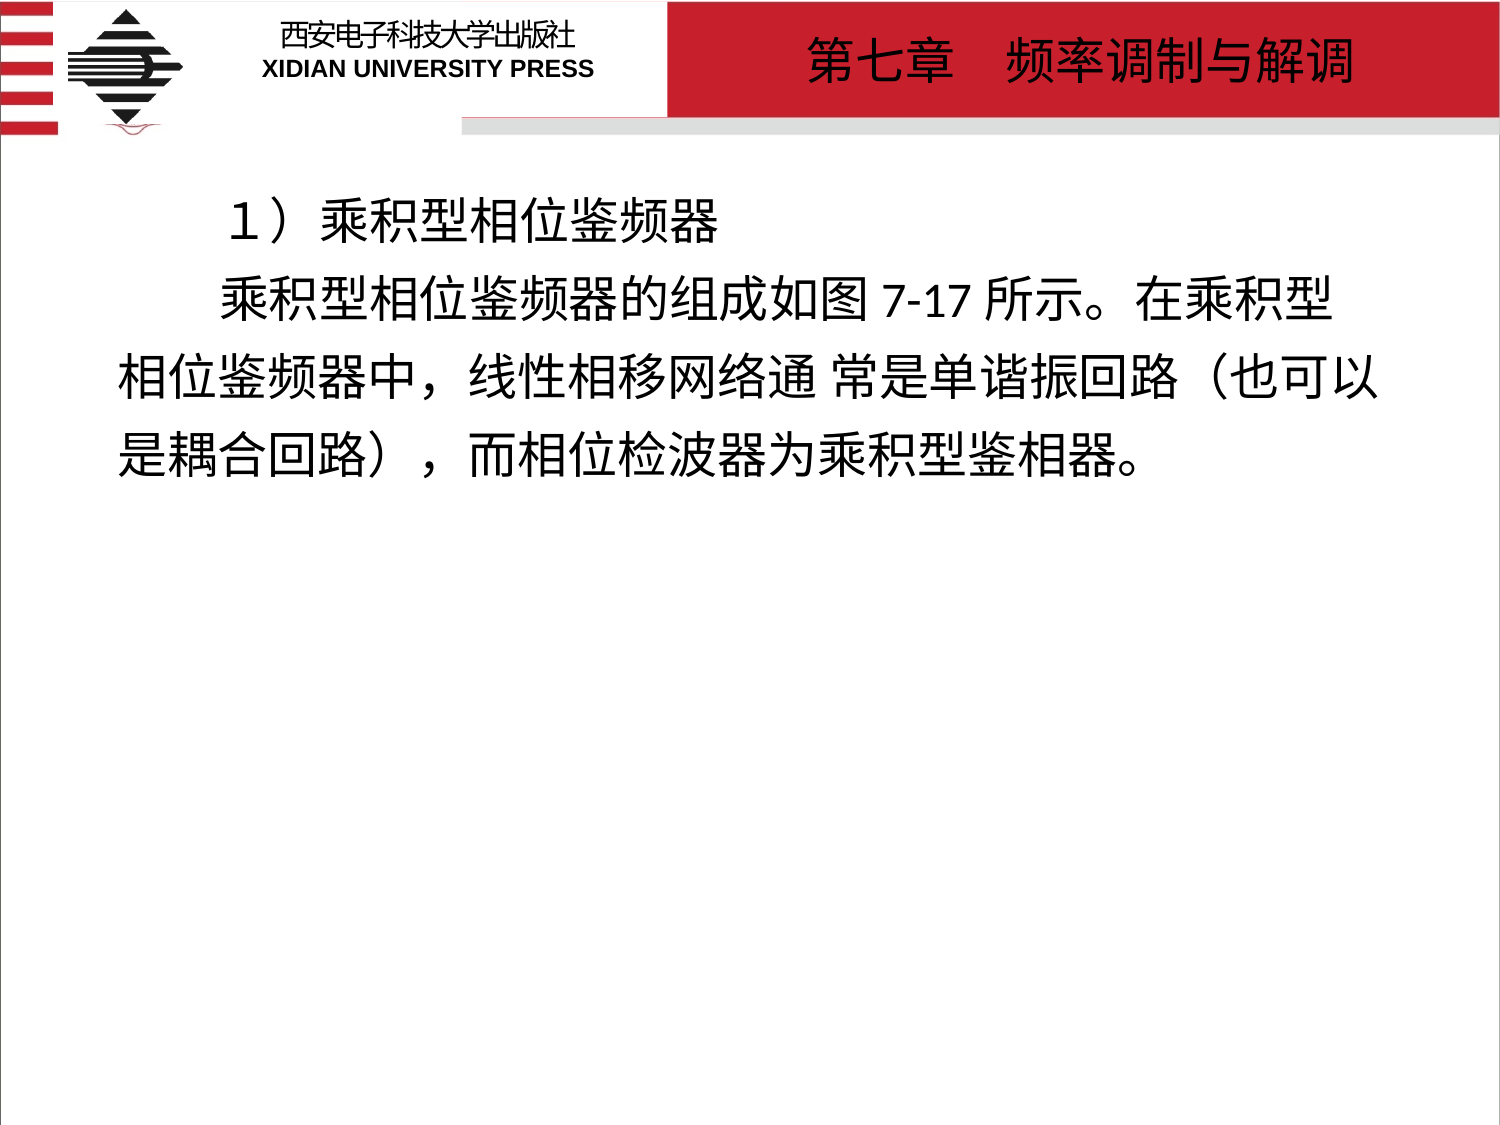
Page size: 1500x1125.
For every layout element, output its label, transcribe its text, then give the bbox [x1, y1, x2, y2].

title １）乘积型相位鉴频器 乘积型相位鉴频器的组成如图7-17所示。在乘积型相位鉴频器中，线性相移网络通 常是单谐振回路（也可以是耦合回路），而相位检波器为乘积型鉴相器。 [103, 163, 1397, 1019]
picture [0, 1, 1500, 1125]
